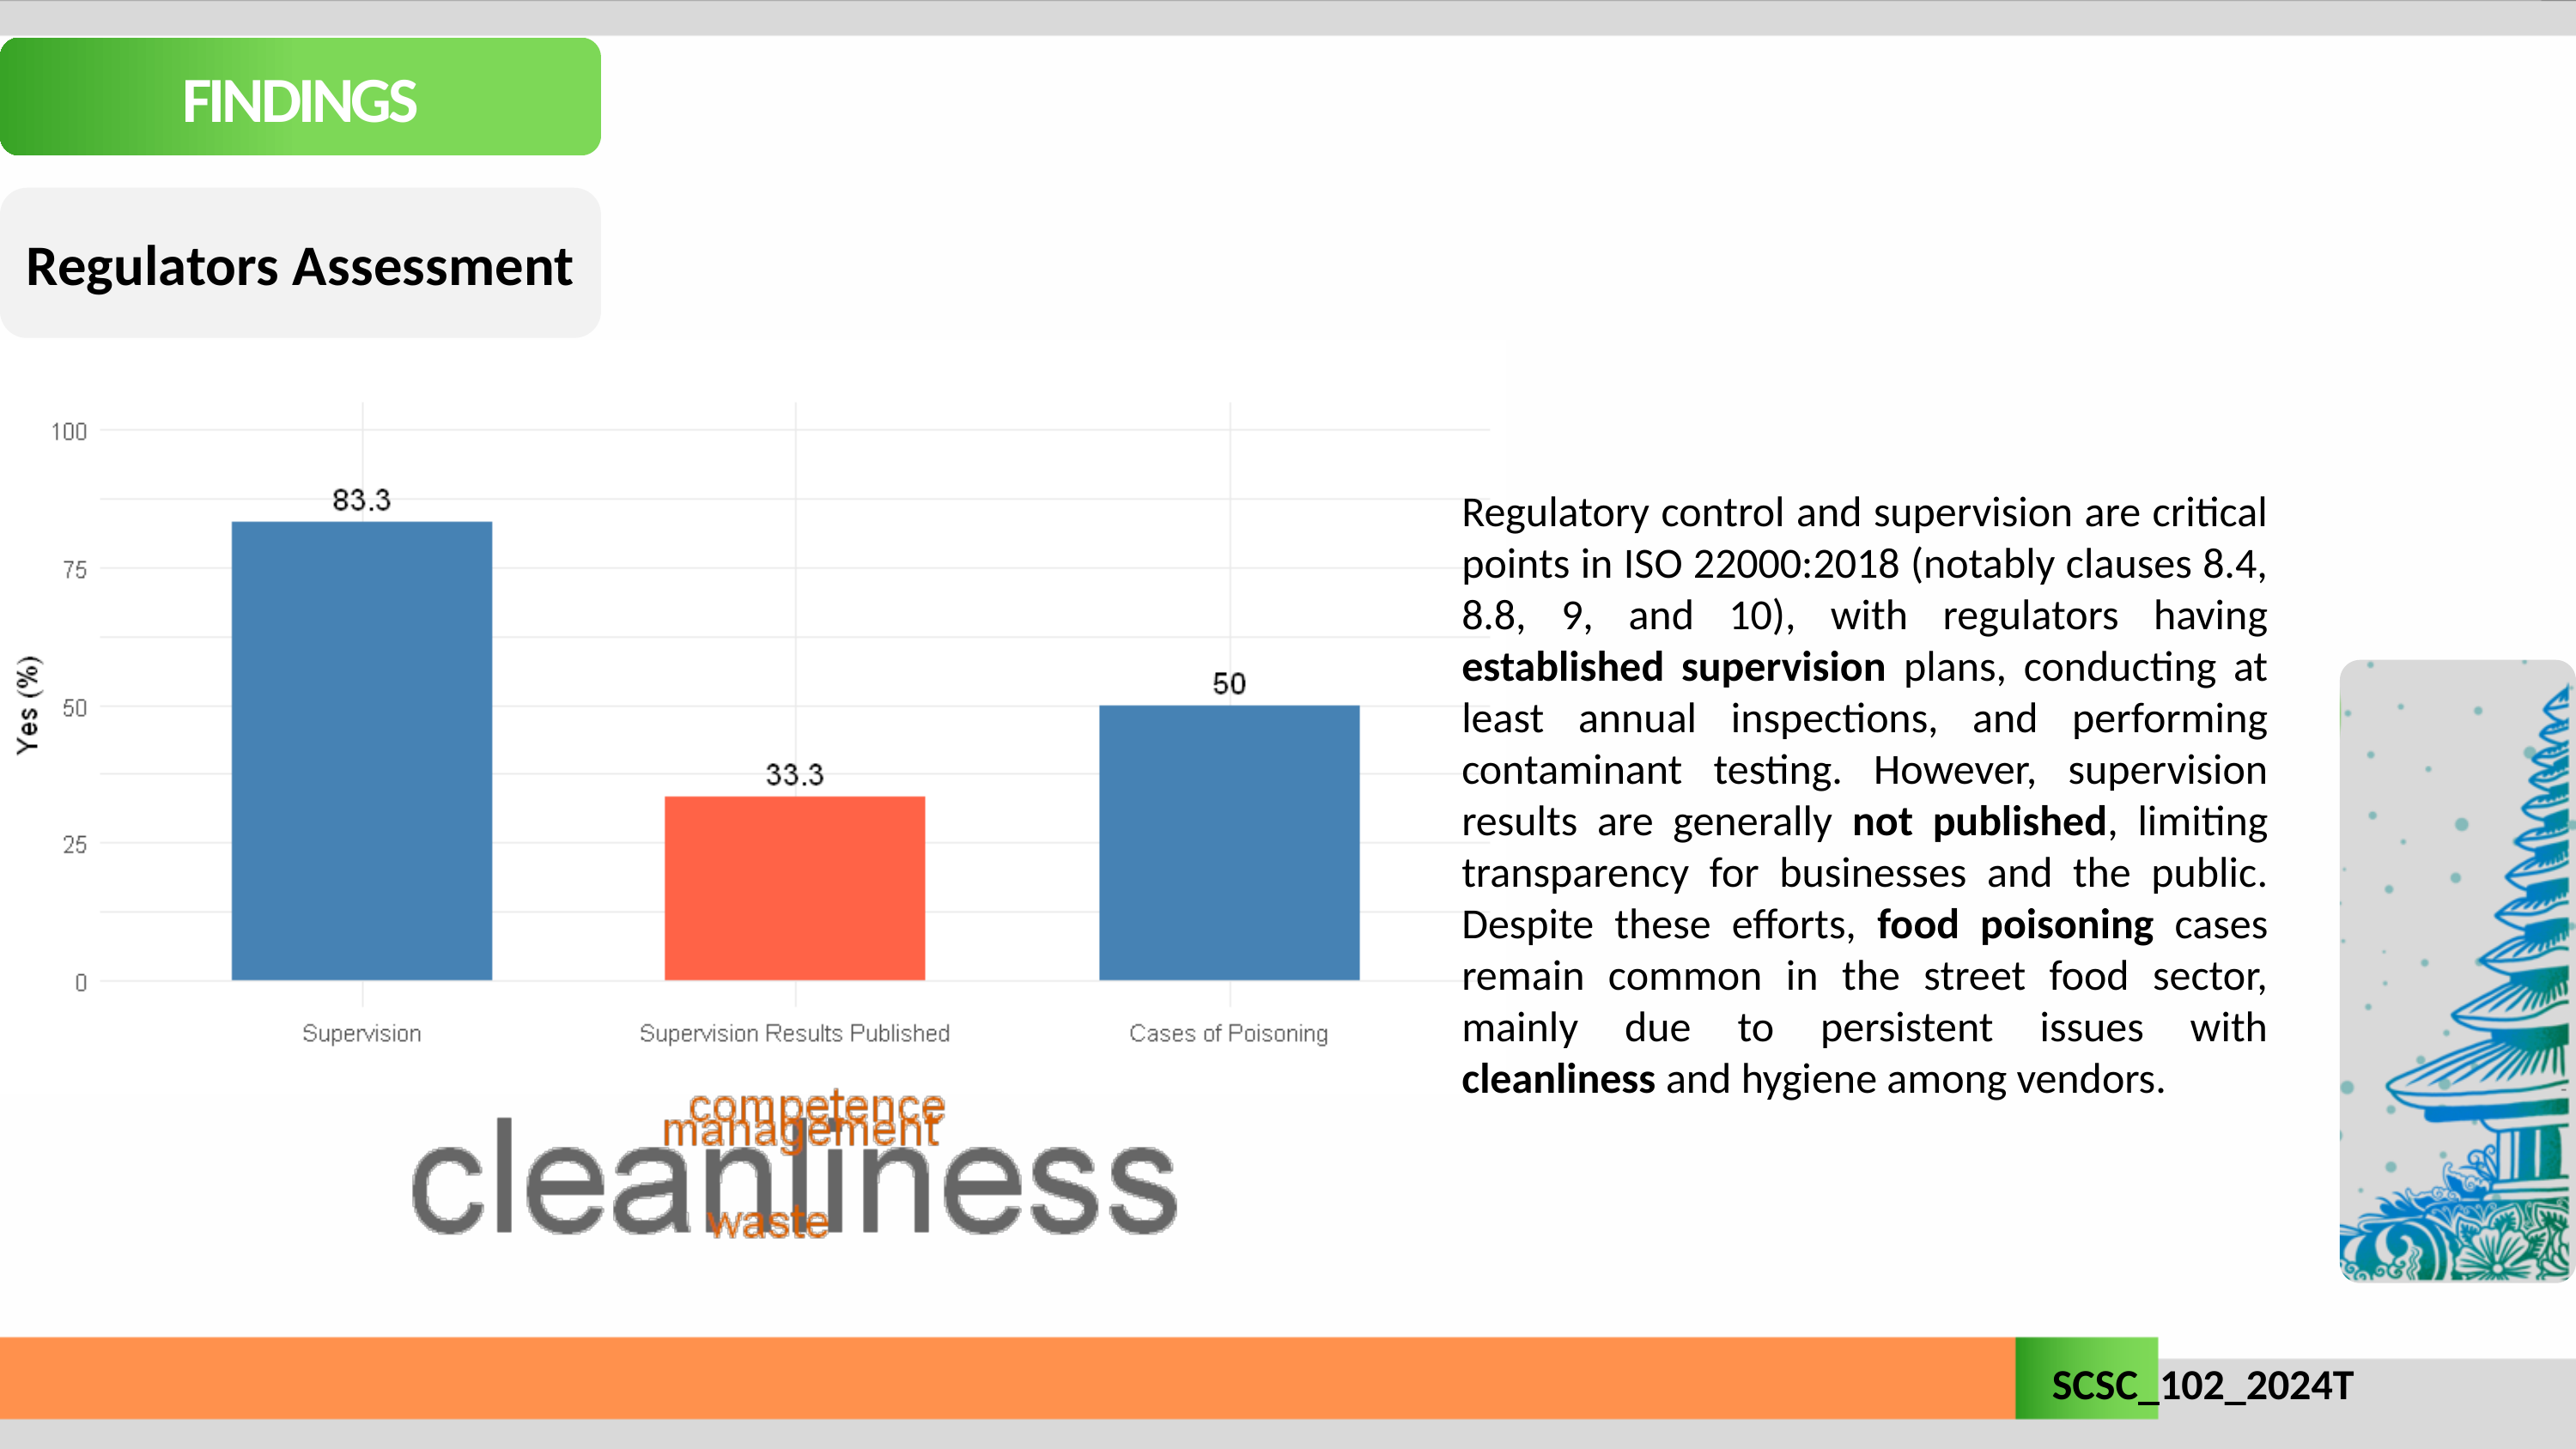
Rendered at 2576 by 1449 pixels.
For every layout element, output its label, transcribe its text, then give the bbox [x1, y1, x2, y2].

picture [0, 0, 2576, 1449]
text_box Regulatory control and supervision are critical points in ISO 22000:2018 (notably clauses 8.4, 8.8, 9, and 10), with regulators having established supervision plans, conducting at least annual inspections, and performing contaminant testing. However, supervision results are generally not published, limiting transparency for businesses and the public. Despite these efforts, food poisoning cases remain common in the street food sector, mainly due to persistent issues with cleanliness and hygiene among vendors. [1449, 477, 2281, 1199]
text_box FINDINGS [0, 35, 604, 158]
text_box Regulators Assessment [0, 185, 604, 339]
text_box SCSC_102_2024T [2038, 1350, 2501, 1416]
